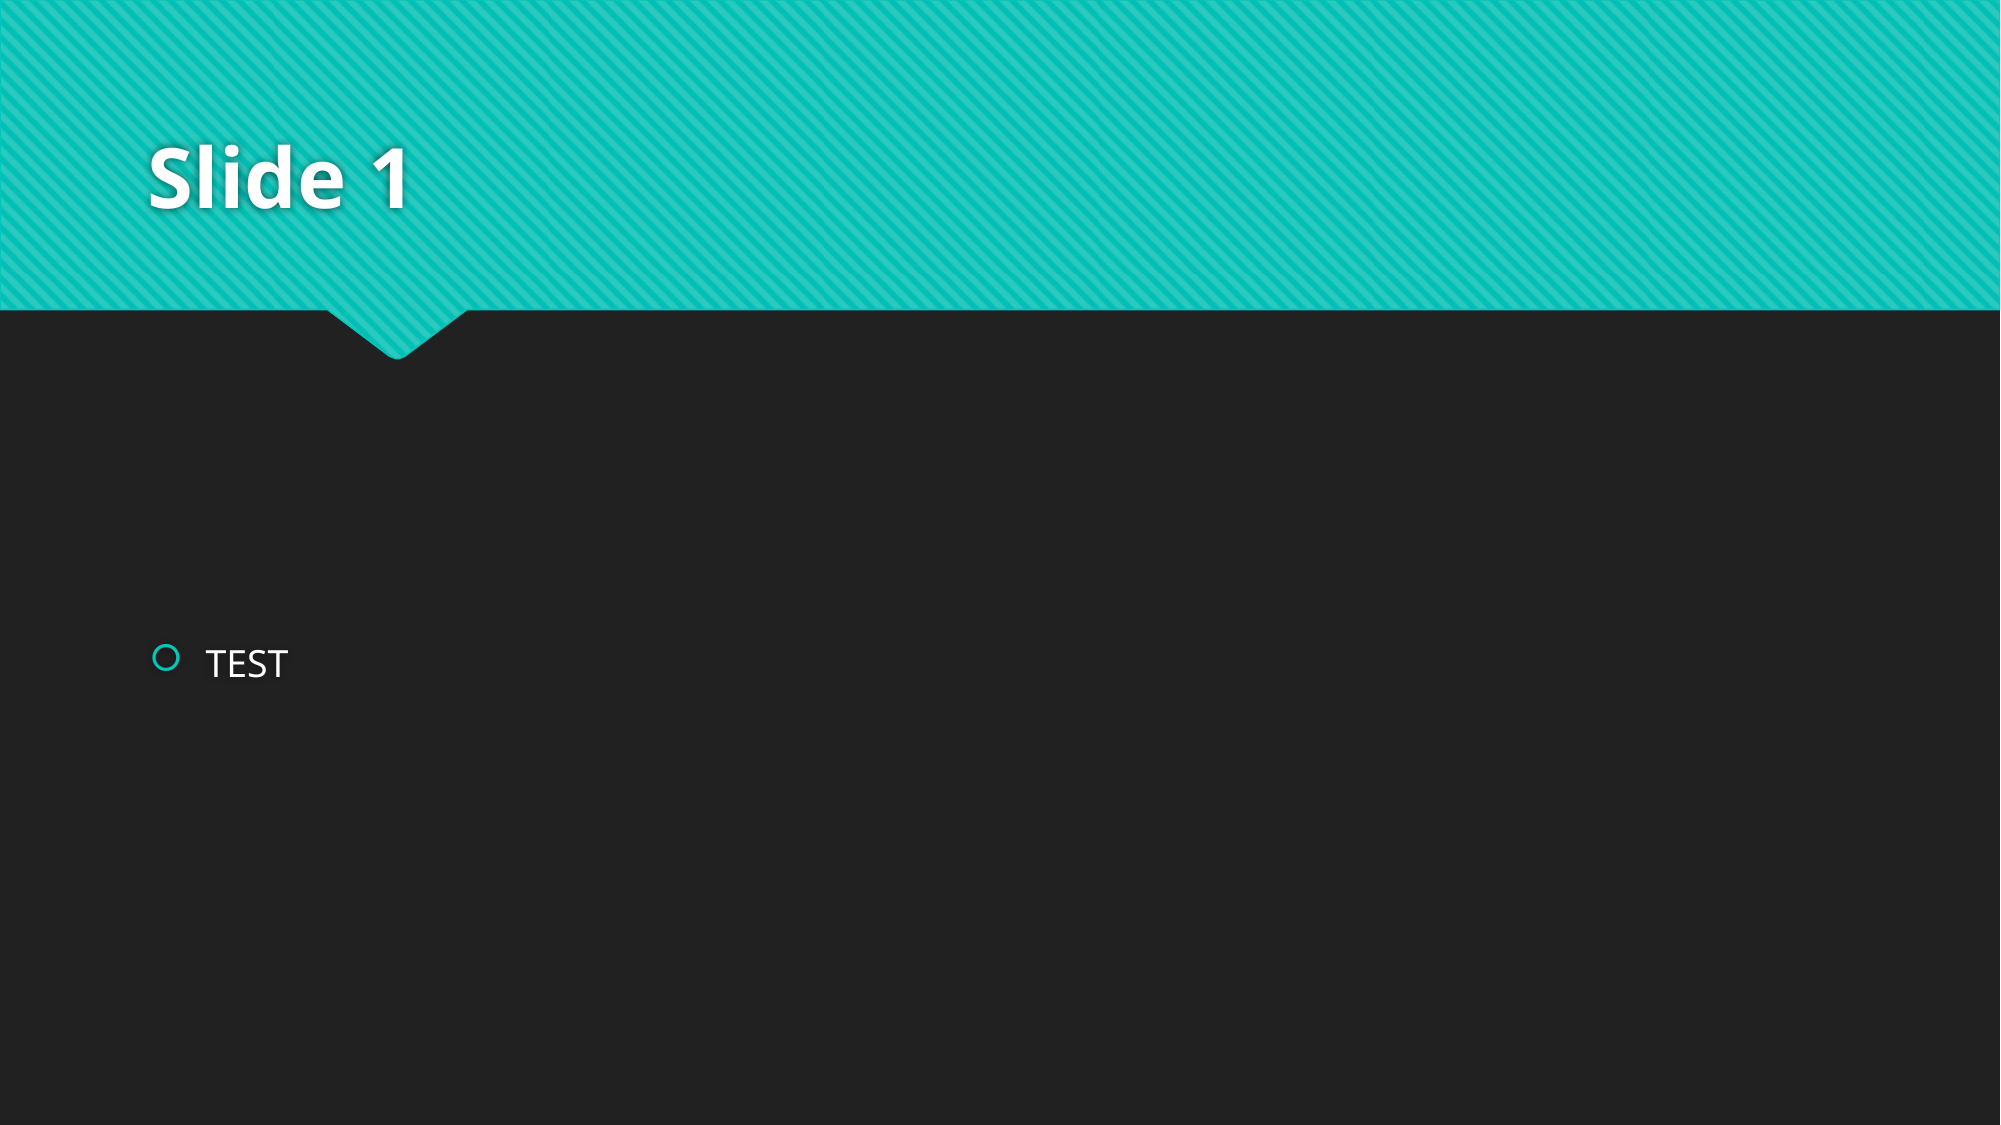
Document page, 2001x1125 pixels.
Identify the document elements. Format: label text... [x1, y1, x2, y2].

list TEST [134, 364, 1866, 962]
title Slide 1 [132, 73, 1868, 233]
